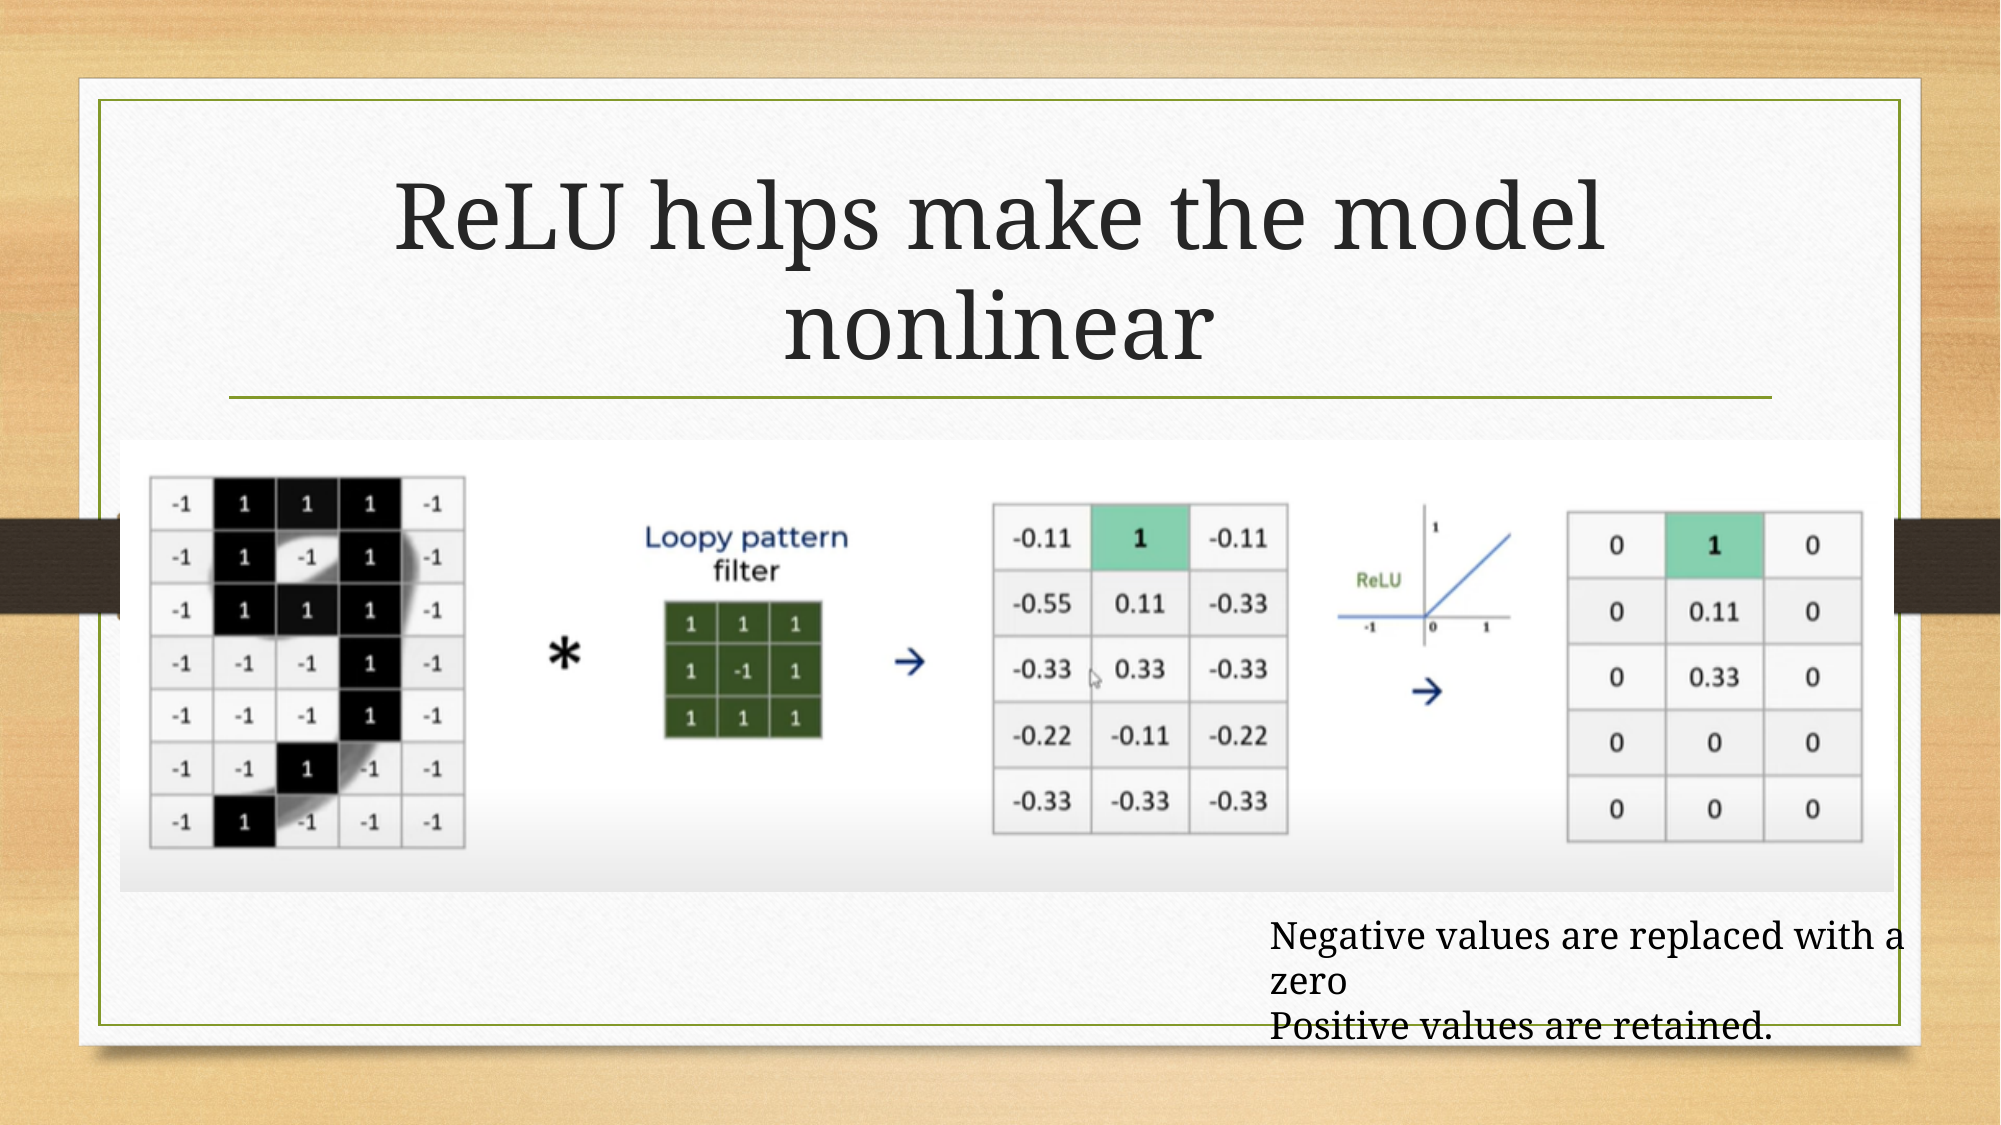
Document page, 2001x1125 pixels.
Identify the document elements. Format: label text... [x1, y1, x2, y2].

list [119, 440, 1894, 893]
text_box Negative values are replaced with a zero Positive values are retained. [1254, 904, 1960, 1055]
picture [0, 0, 2001, 1125]
title ReLU helps make the model nonlinear [212, 161, 1788, 375]
